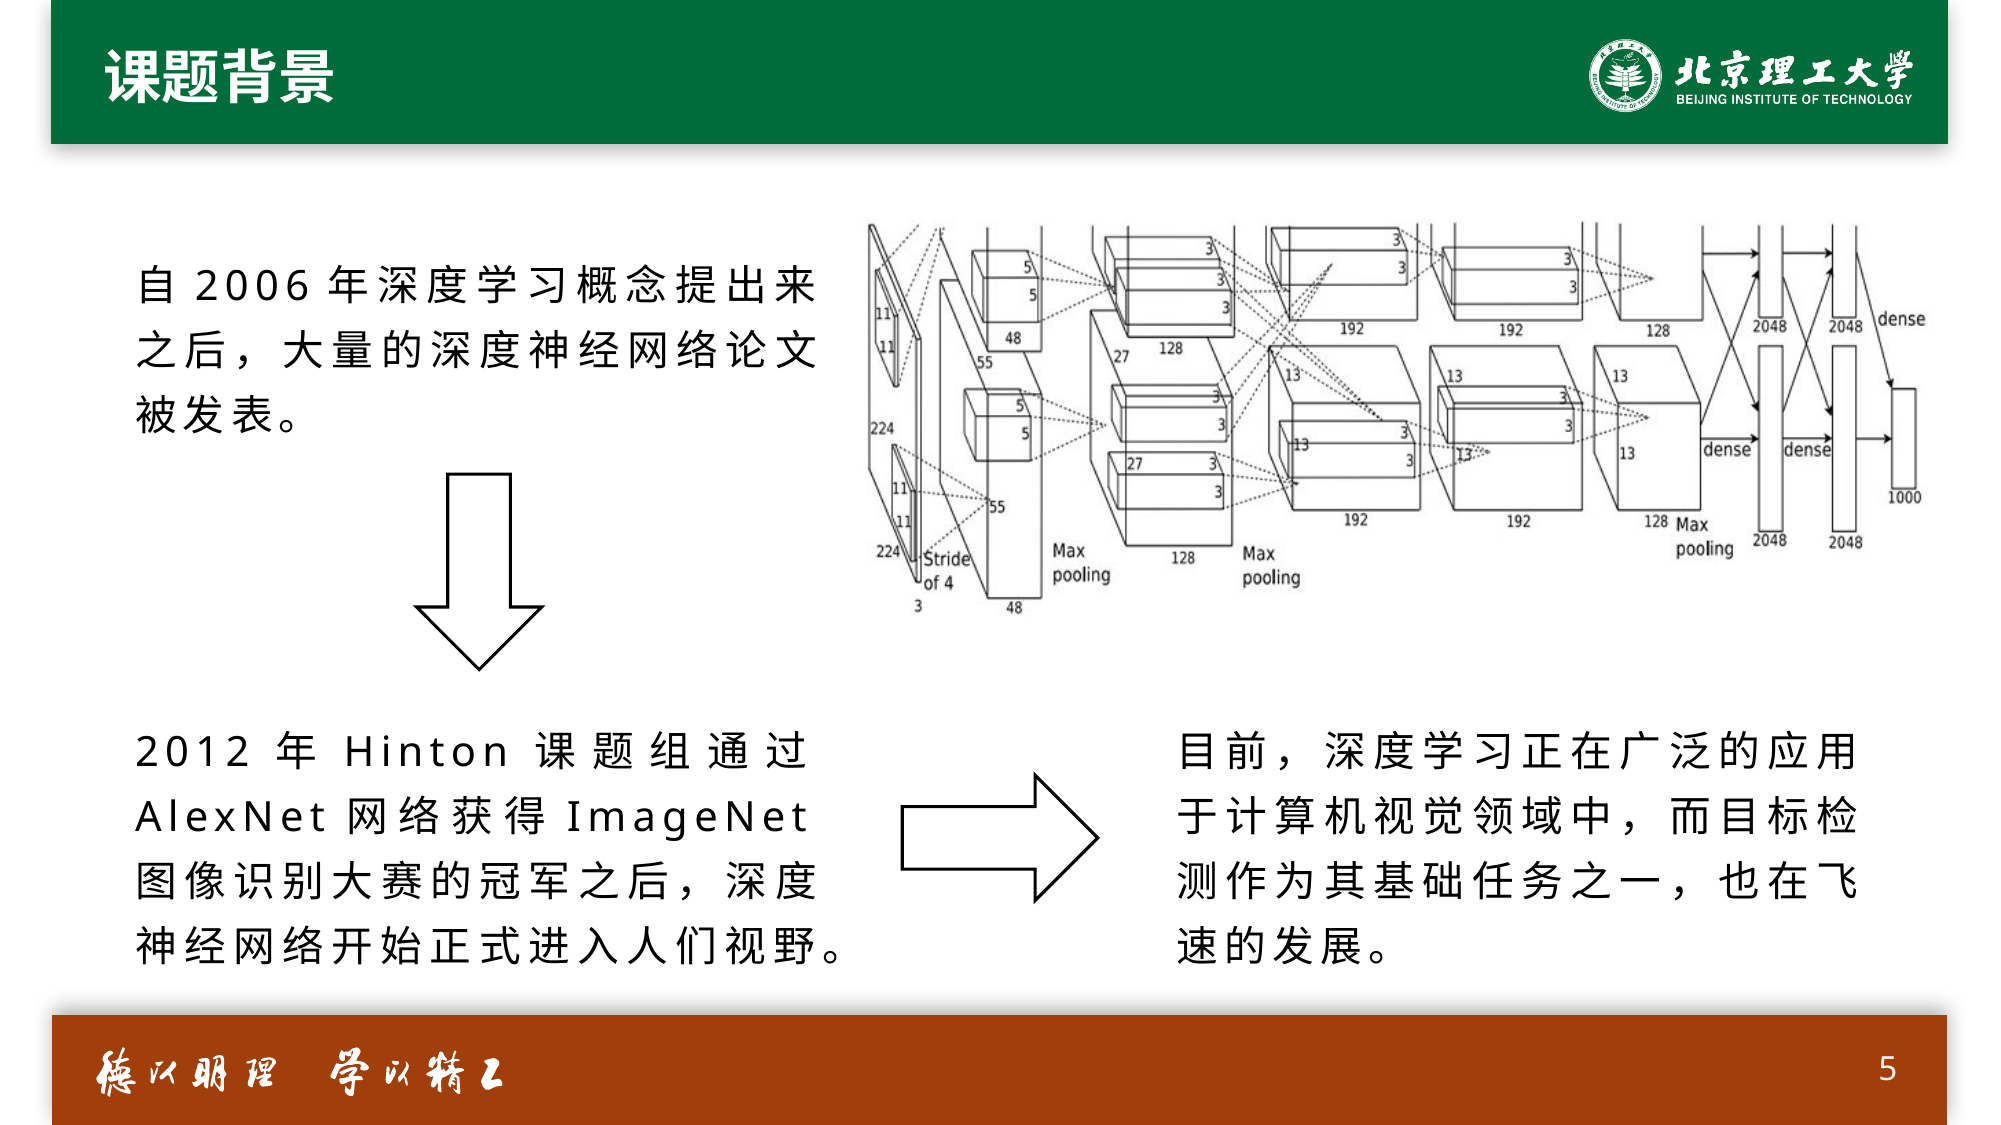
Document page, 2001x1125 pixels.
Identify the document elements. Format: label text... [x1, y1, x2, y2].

text_box [414, 473, 545, 672]
text_box 目前，深度学习正在广泛的应用于计算机视觉领域中，而目标检测作为其基础任务之一，也在飞速的发展。 [1176, 709, 1865, 970]
picture [1568, 21, 1937, 125]
text_box 2012年Hinton课题组通过AlexNet网络获得ImageNet图像识别大赛的冠军之后，深度神经网络开始正式进入人们视野。 [135, 709, 824, 970]
picture [848, 202, 1942, 629]
title 课题背景 [88, 40, 1507, 120]
text_box 自2006年深度学习概念提出来之后，大量的深度神经网络论文被发表。 [135, 243, 824, 439]
text_box [901, 772, 1100, 903]
